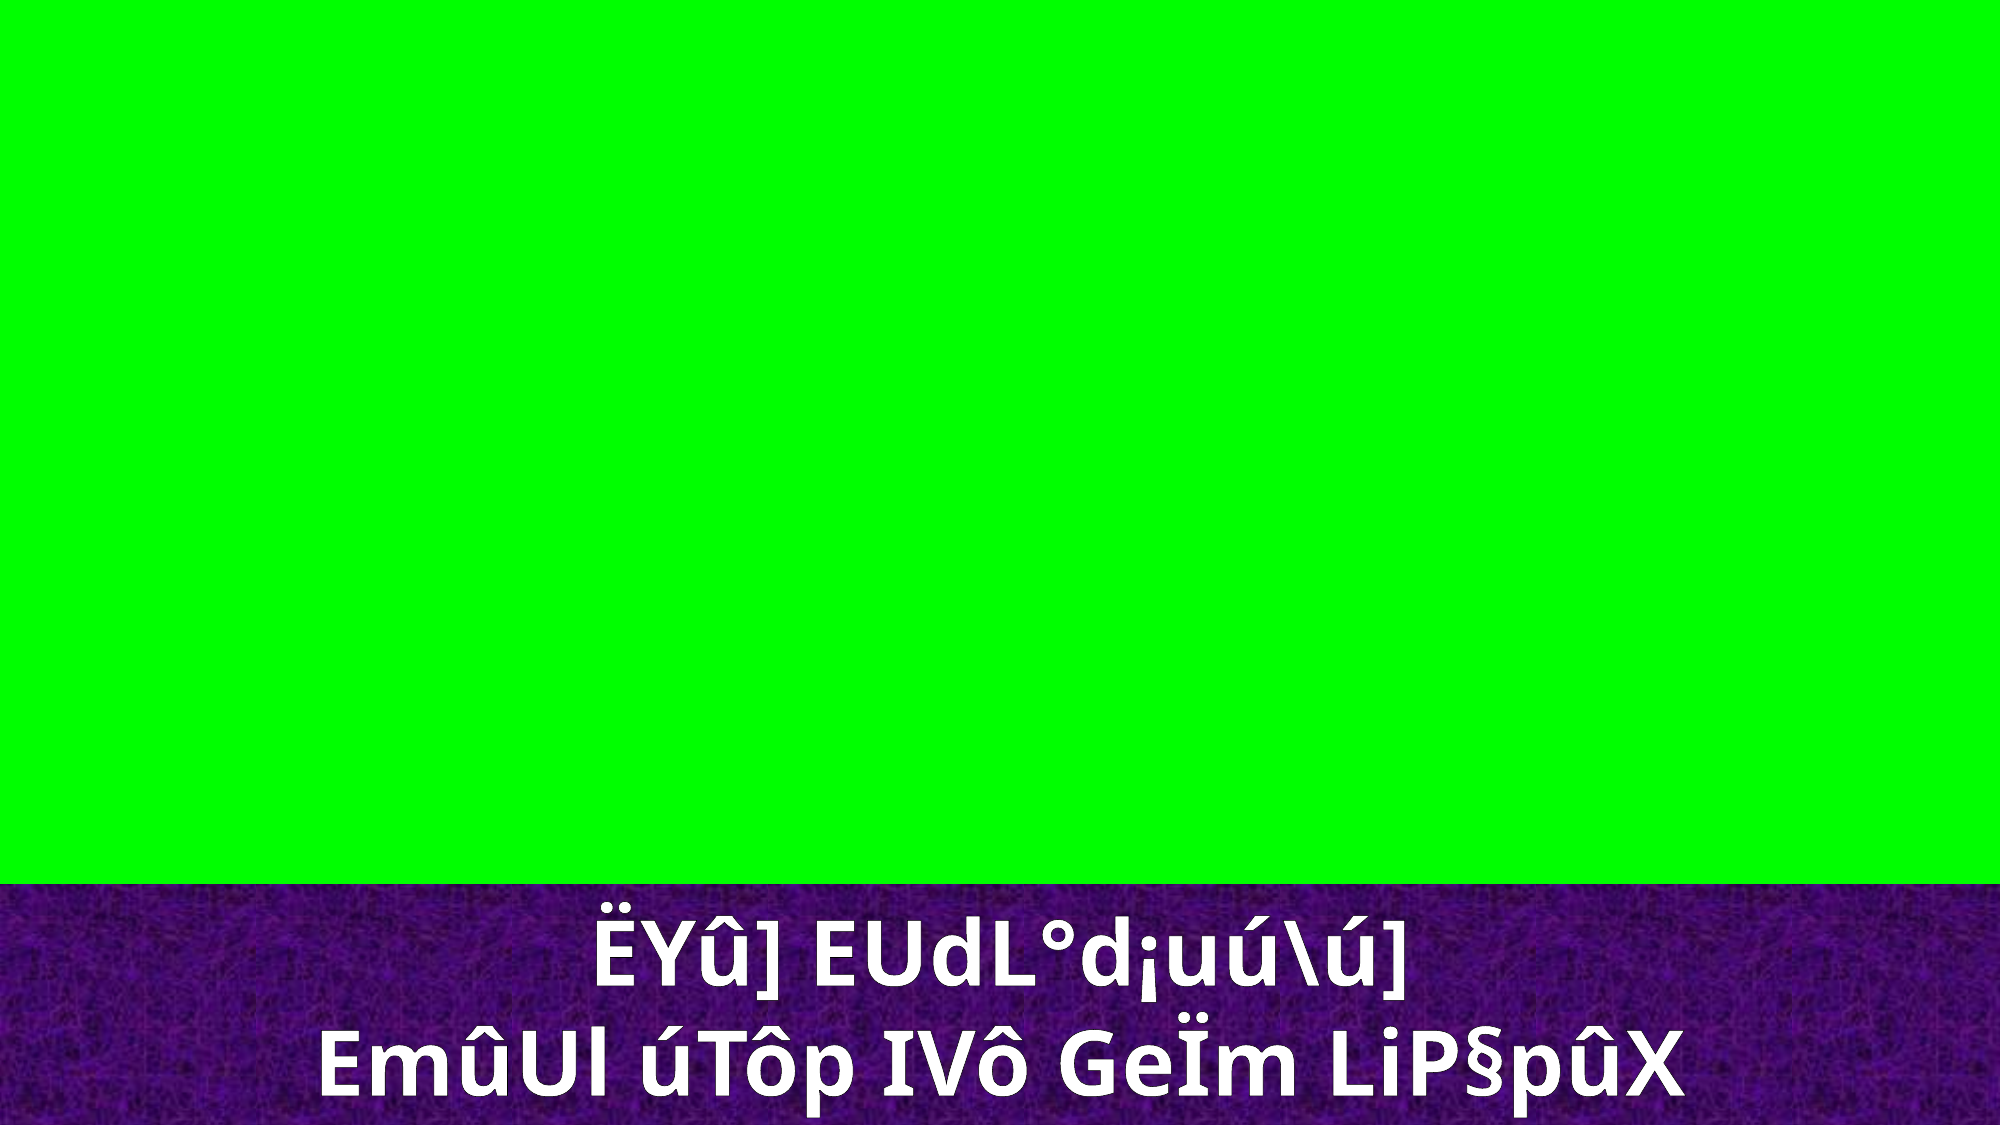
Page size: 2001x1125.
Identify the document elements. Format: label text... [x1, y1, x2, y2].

text_box ËYû] EUdL°d¡uú\ú] EmûUl úTôp IVô GeÏm LiP§pûX [0, 886, 2000, 1122]
